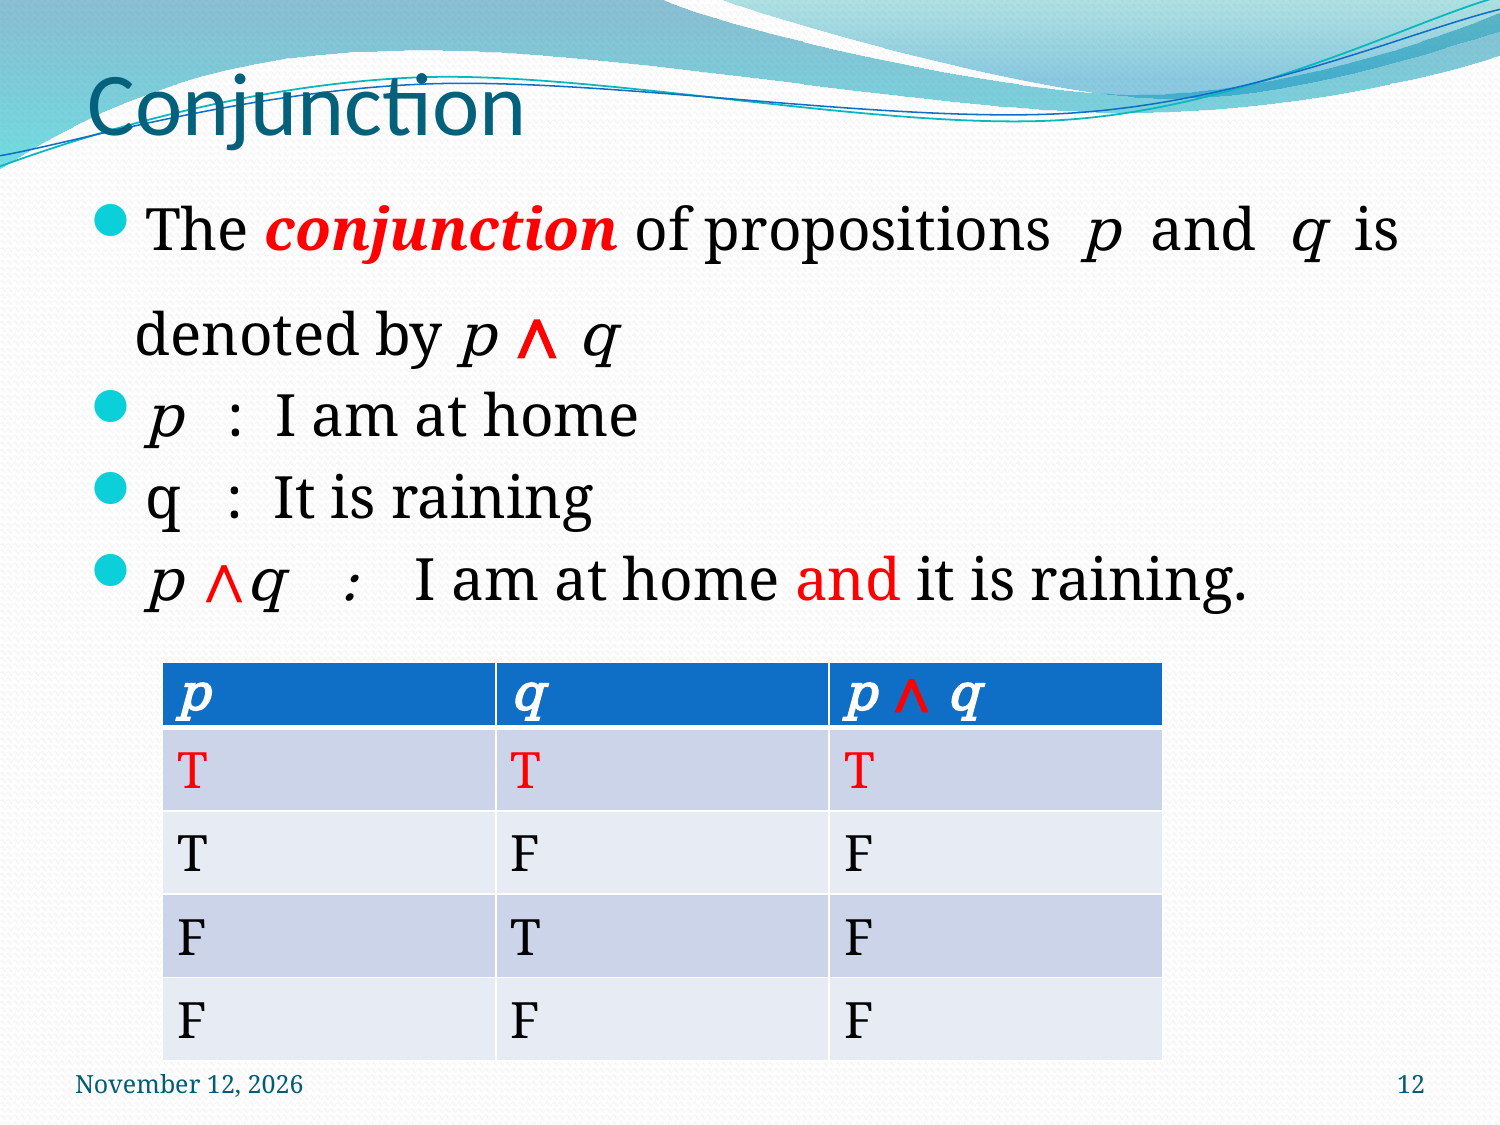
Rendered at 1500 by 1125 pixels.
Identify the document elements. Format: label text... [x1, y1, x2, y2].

title Conjunction [87, 37, 1438, 153]
table_cell F [163, 895, 495, 977]
table_cell T [830, 730, 1162, 810]
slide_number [75, 1042, 425, 1103]
table_header p [163, 663, 495, 725]
table_cell T [497, 730, 828, 810]
slide_number 12 [1299, 1042, 1425, 1103]
table_header p ∧ q [830, 663, 1162, 725]
table_cell T [163, 812, 495, 893]
table_header q [497, 663, 828, 725]
table_cell F [830, 978, 1162, 1060]
list The conjunction of propositions p and q is denoted by p ∧ q p : I am at home q : It is raining p ∧q : I am at home and it is raining. [75, 149, 1425, 1075]
table_cell T [163, 730, 495, 810]
table_cell F [163, 978, 495, 1060]
table_cell T [497, 895, 828, 977]
table_cell F [497, 812, 828, 893]
table_cell F [830, 812, 1162, 893]
table_cell F [497, 978, 828, 1060]
table_cell F [830, 895, 1162, 977]
